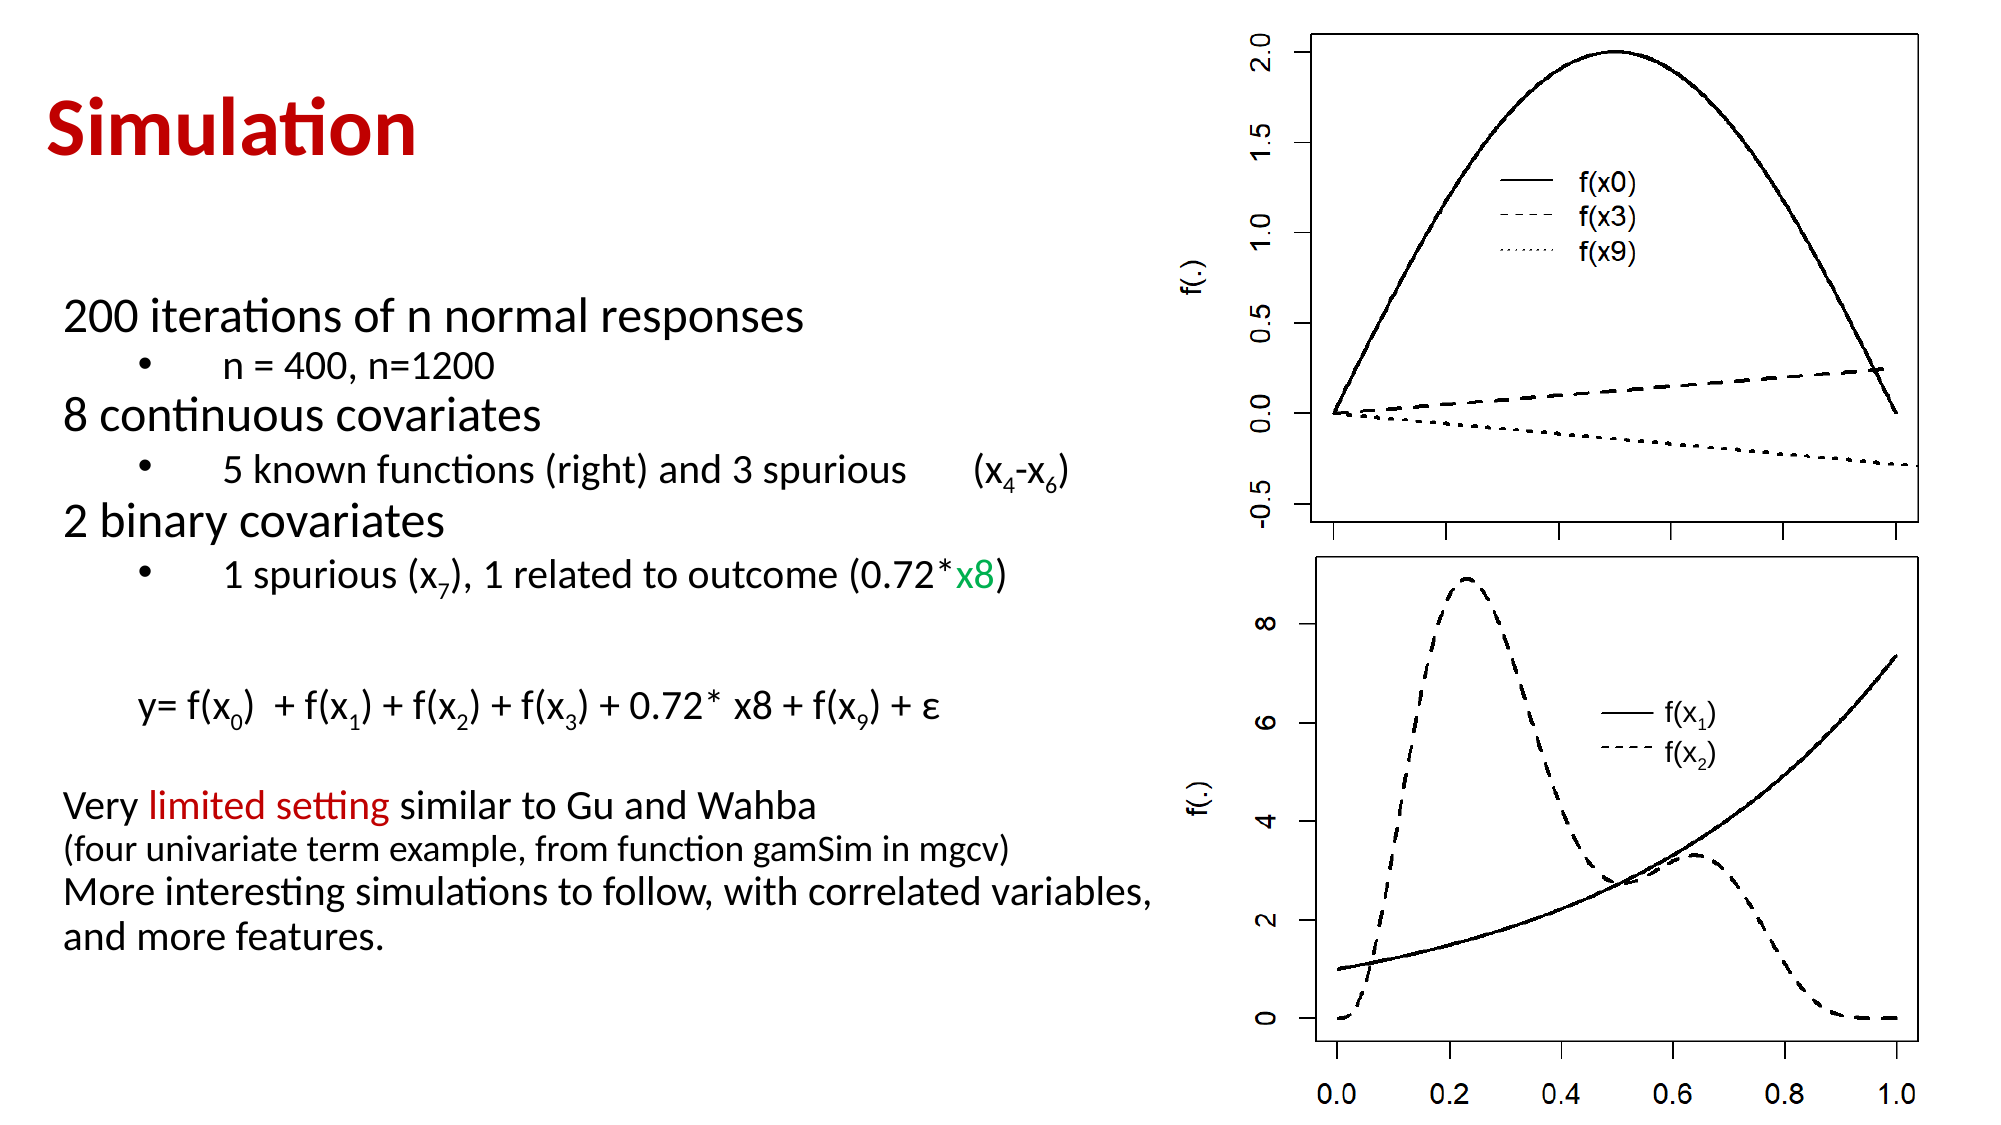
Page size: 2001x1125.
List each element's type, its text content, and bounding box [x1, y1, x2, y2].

picture [1169, 17, 1936, 1125]
title Simulation [31, 20, 1165, 238]
list 200 iterations of n normal responses n = 400, n=1200 8 continuous covariates 5 known functions (right) and 3 spurious (x4-x6) 2 binary covariates 1 spurious (x7), 1 related to outcome (0.72*x8) y= f(x0) + f(x1) + f(x2) + f(x3) + 0.72* x8 + f(x9) + ε Very limited setting similar to Gu and Wahba (four univariate term example, from function gamSim in mgcv) More interesting simulations to follow, with correlated variables, and more features. [18, 282, 1170, 996]
